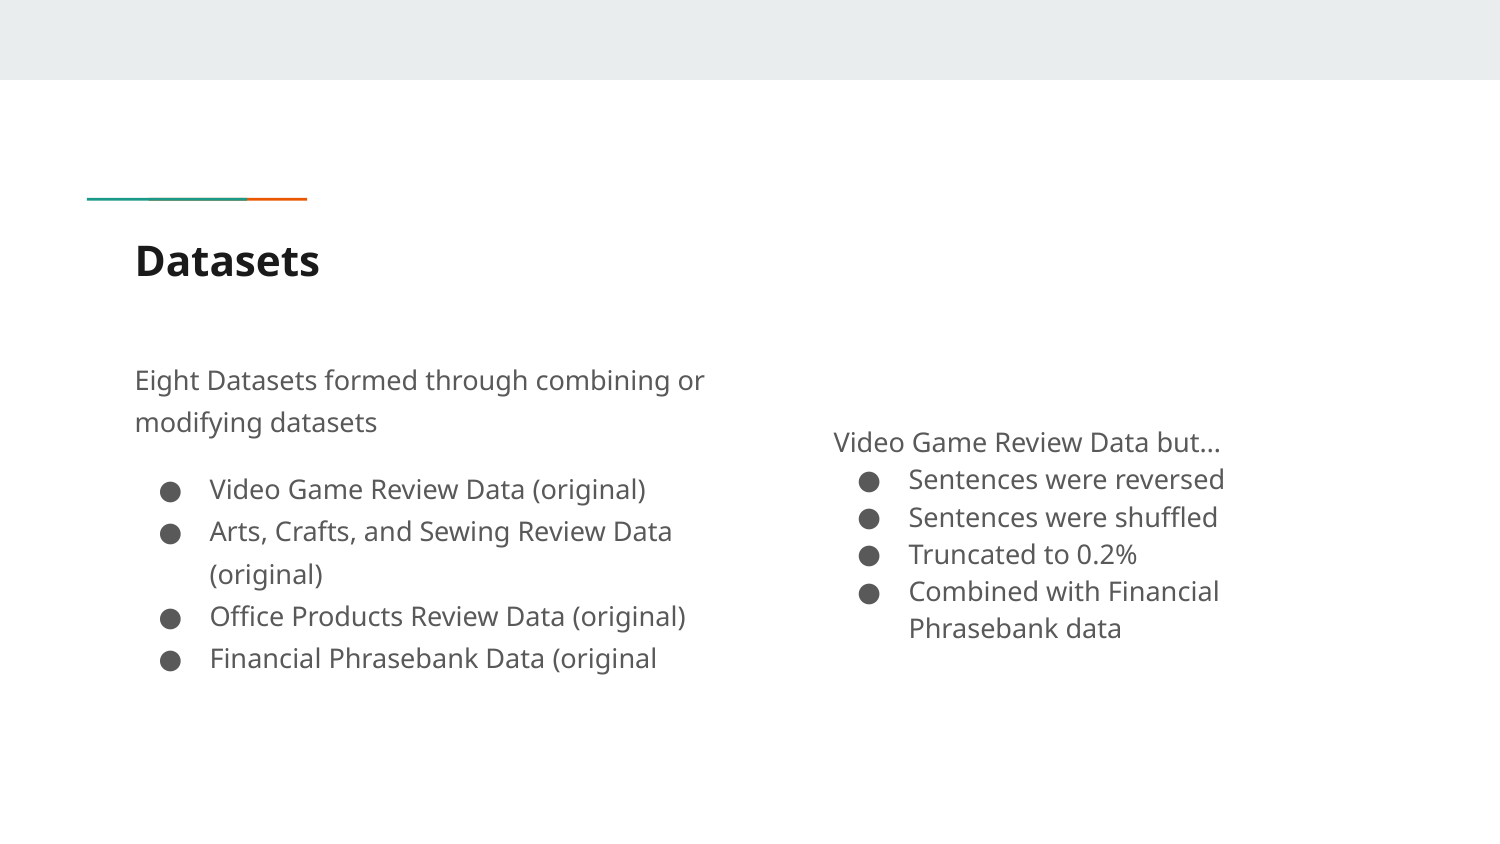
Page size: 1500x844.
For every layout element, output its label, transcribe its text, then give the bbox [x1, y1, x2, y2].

list Eight Datasets formed through combining or modifying datasets Video Game Review Data (original) Arts, Crafts, and Sewing Review Data (original) Office Products Review Data (original) Financial Phrasebank Data (original [119, 341, 805, 712]
title Datasets [119, 216, 1381, 305]
text_box Video Game Review Data but… Sentences were reversed Sentences were shuffled Truncated to 0.2% Combined with Financial Phrasebank data [818, 405, 1381, 626]
